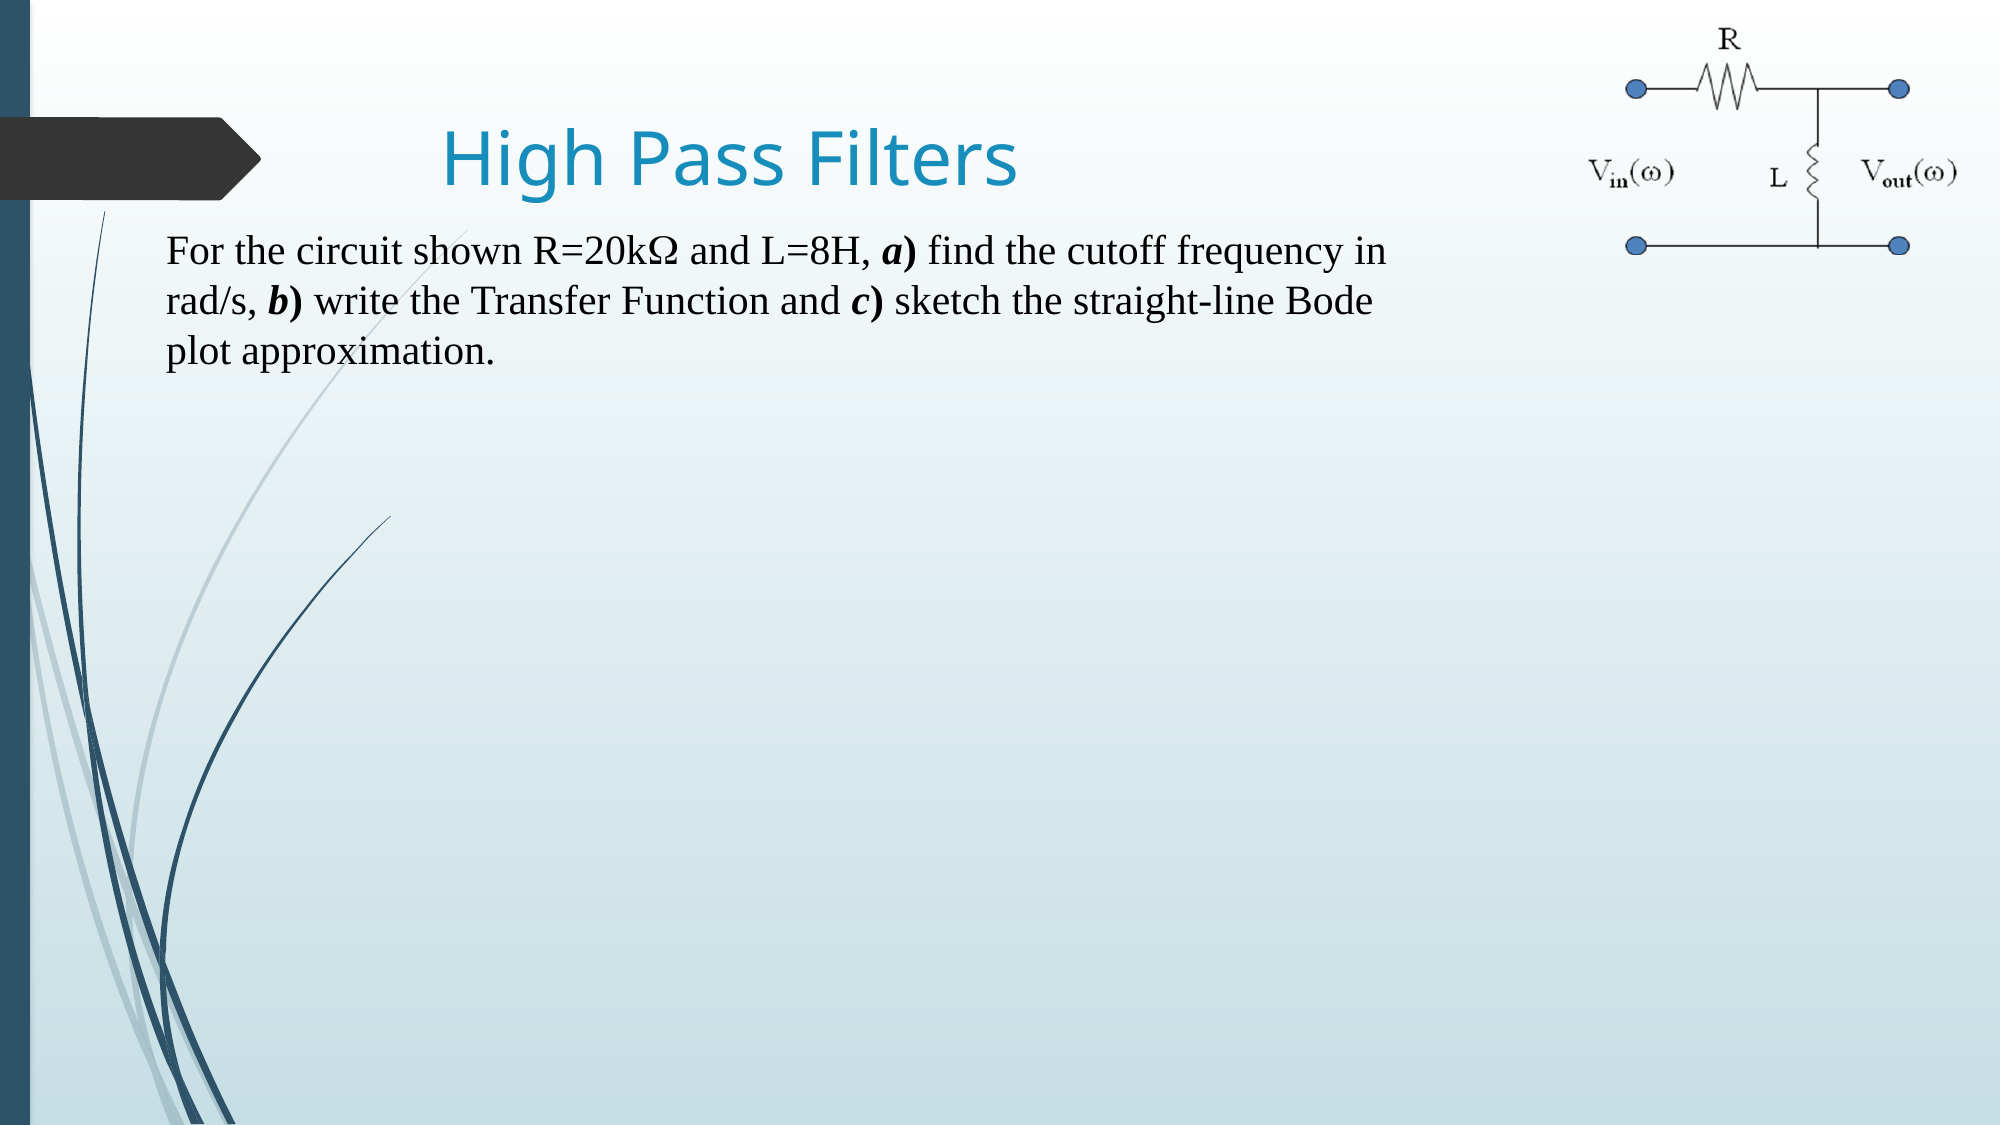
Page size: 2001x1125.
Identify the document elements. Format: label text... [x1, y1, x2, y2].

title High Pass Filters [425, 102, 1888, 313]
text_box For the circuit shown R=20k and L=8H, a) find the cutoff frequency in rad/s, b) write the Transfer Function and c) sketch the straight-line Bode plot approximation. [151, 222, 1447, 403]
picture [1566, 11, 2000, 267]
